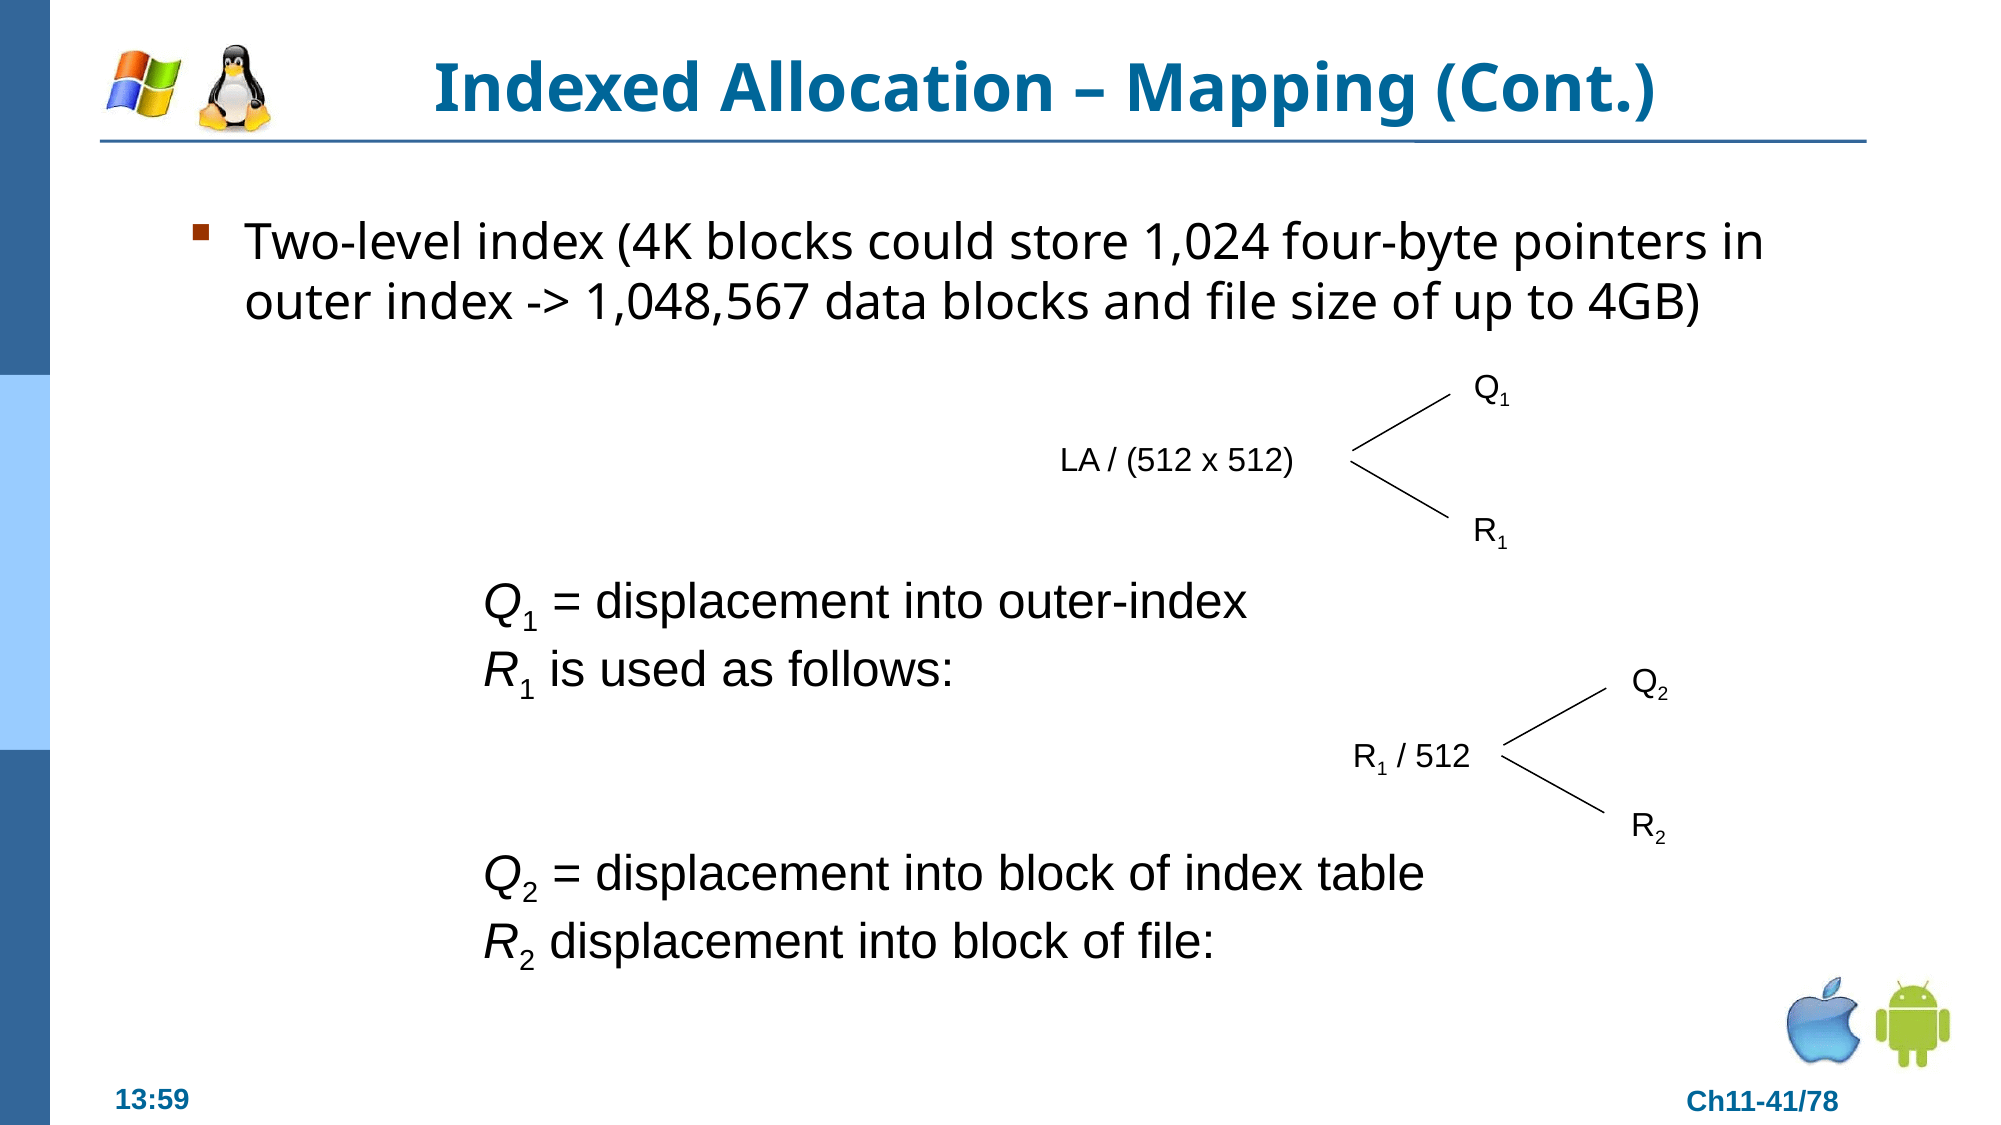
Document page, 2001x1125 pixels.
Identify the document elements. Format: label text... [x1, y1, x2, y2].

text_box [1298, 634, 1702, 874]
picture [99, 36, 285, 137]
title Indexed Allocation – Mapping (Cont.) [370, 38, 1721, 133]
text_box Q2 = displacement into block of index table R2 displacement into block of file: [387, 832, 1541, 954]
list Two-level index (4K blocks could store 1,024 four-byte pointers in outer index -> 1,048,567 data blocks and file size of up to 4GB) [173, 202, 1855, 297]
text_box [985, 340, 1542, 578]
text_box Q1 = displacement into outer-index R1 is used as follows: [387, 560, 1541, 683]
picture [1774, 973, 1959, 1074]
